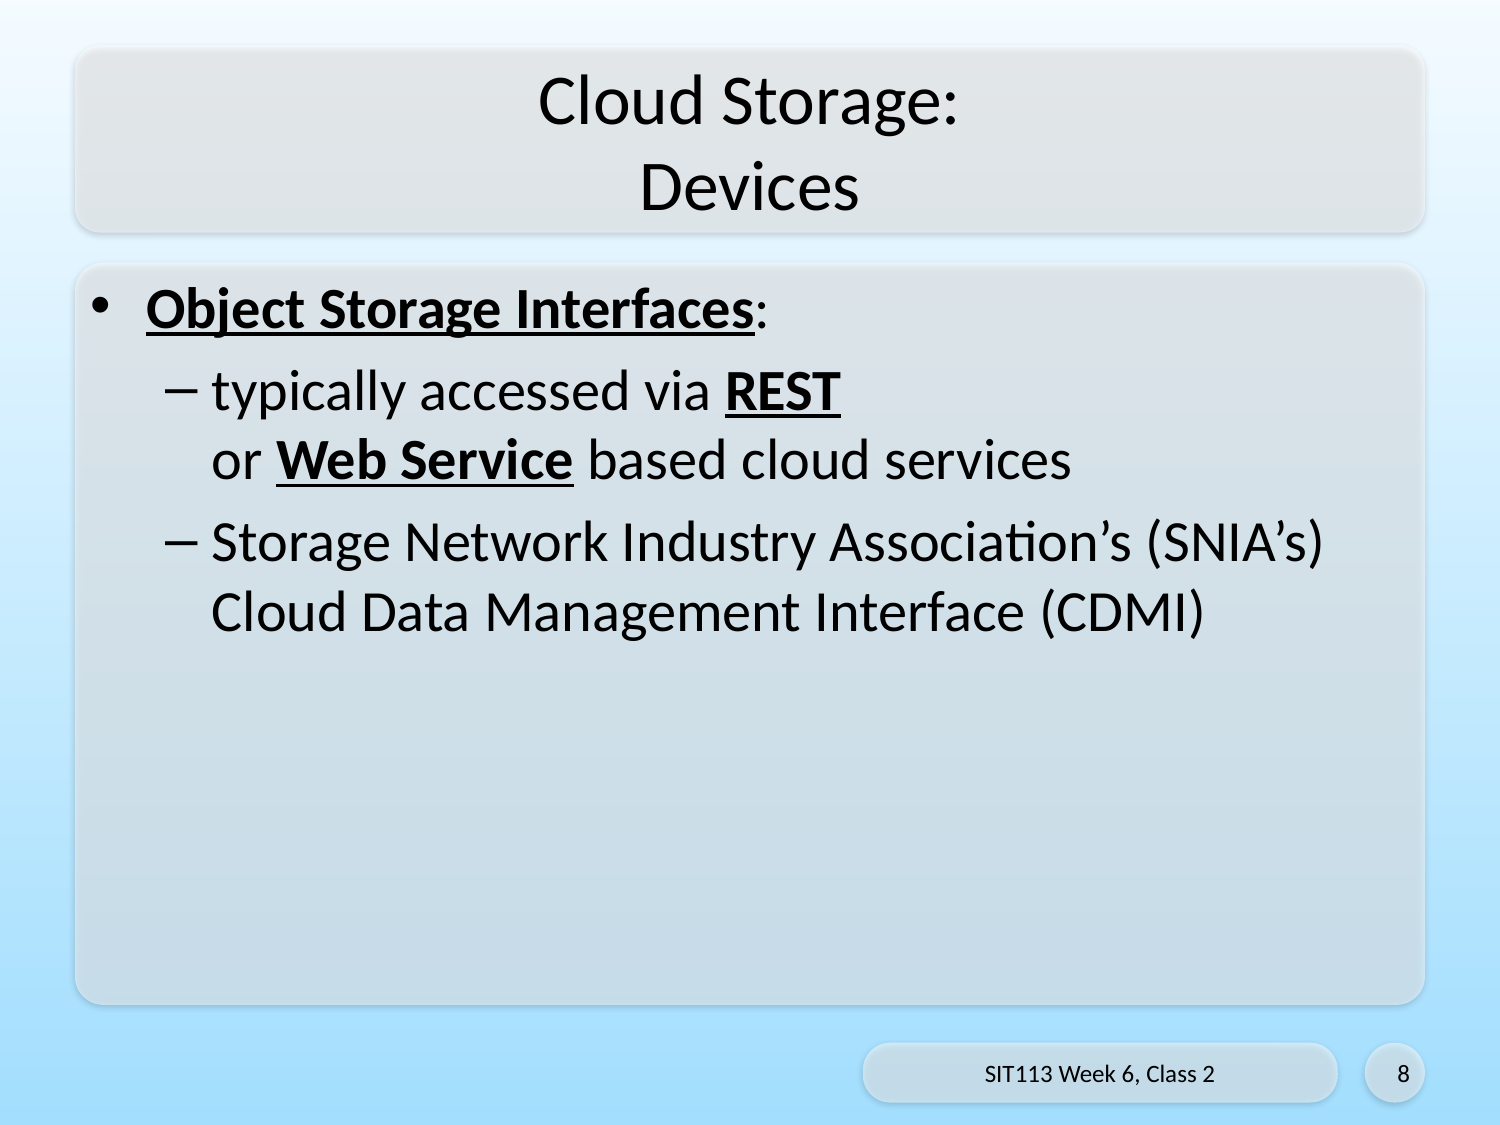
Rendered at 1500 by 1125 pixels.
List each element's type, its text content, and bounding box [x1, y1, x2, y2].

footer SIT113 Week 6, Class 2 [862, 1042, 1338, 1103]
list Object Storage Interfaces: typically accessed via REST or Web Service based cloud services Storage Network Industry Association’s (SNIA’s) Cloud Data Management Interface (CDMI) [75, 262, 1425, 1005]
title Cloud Storage: Devices [75, 45, 1425, 233]
slide_number 8 [1364, 1042, 1425, 1103]
